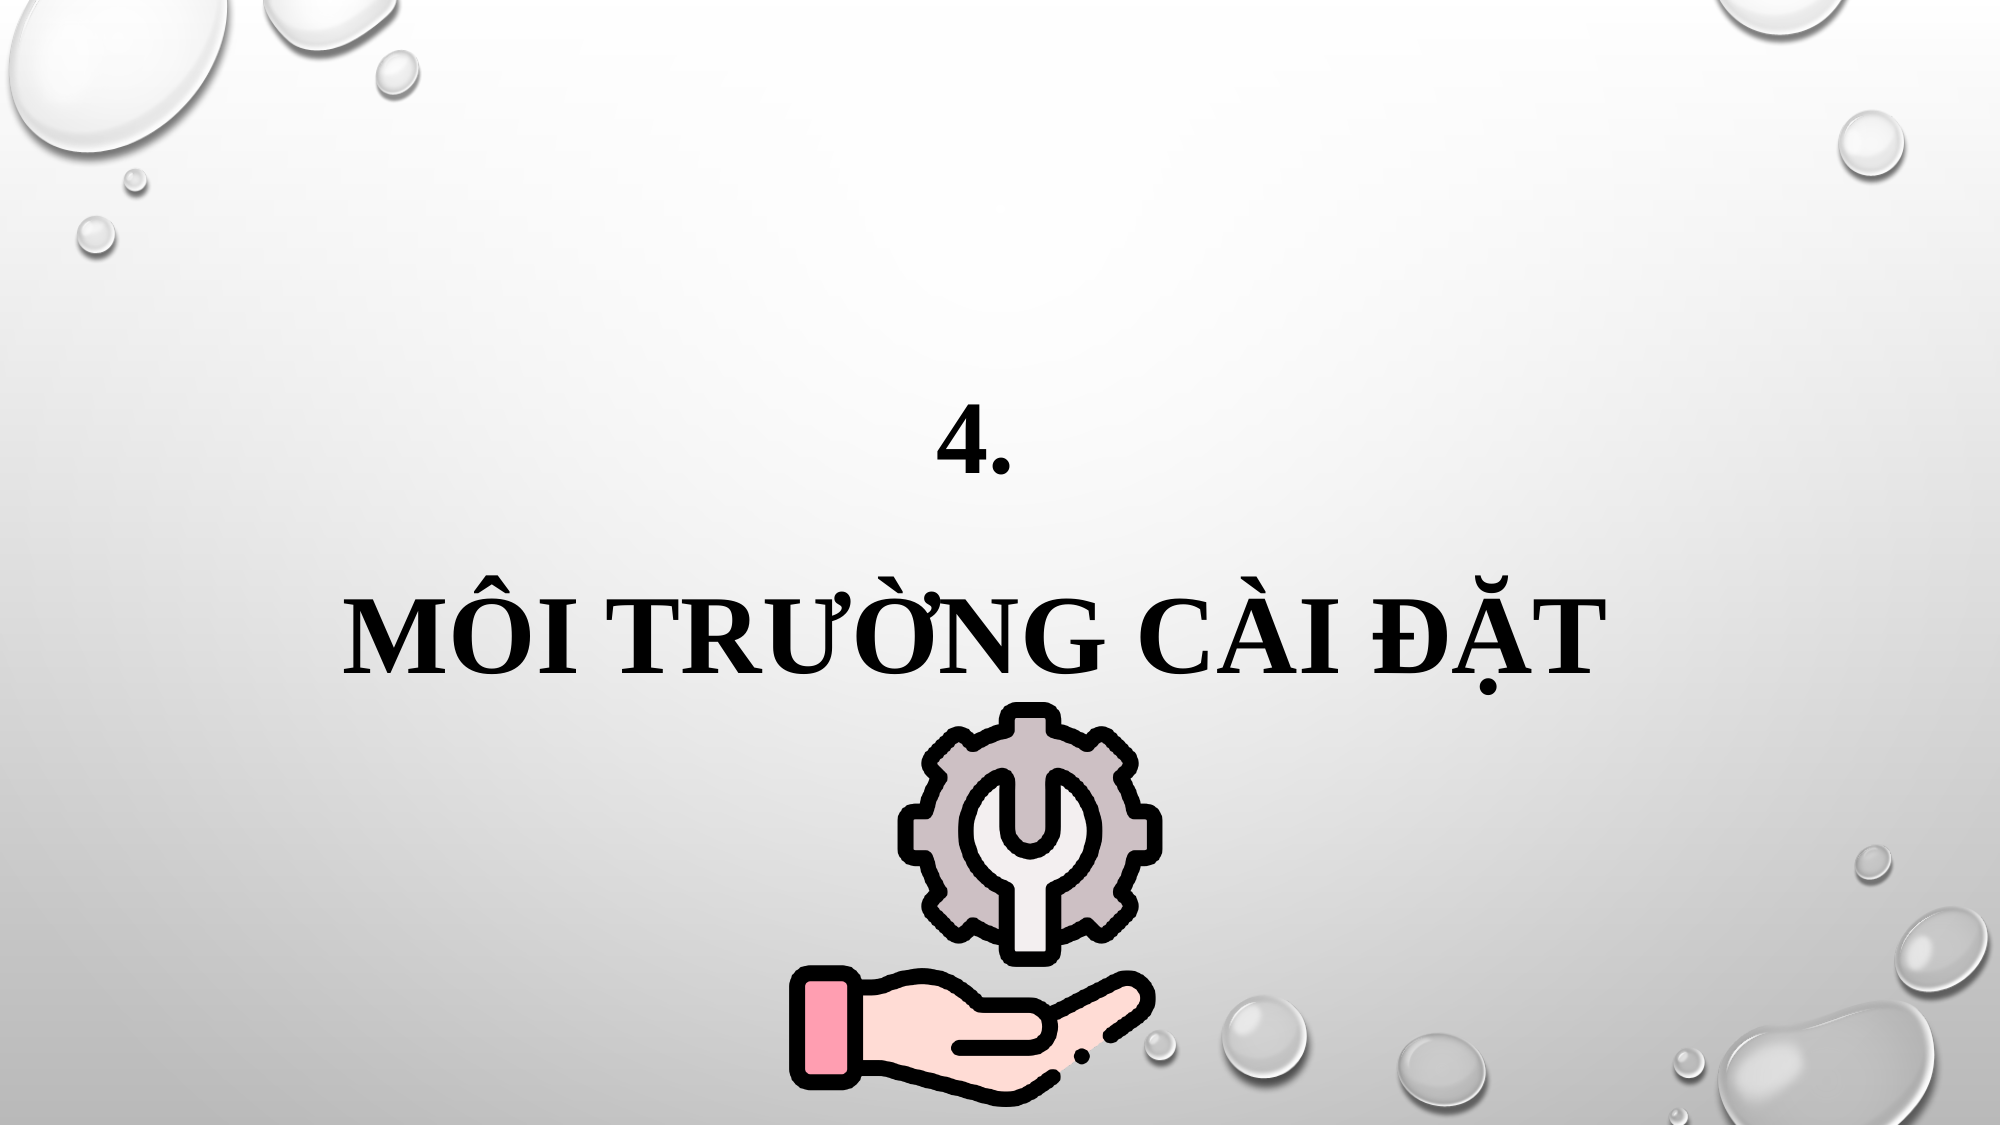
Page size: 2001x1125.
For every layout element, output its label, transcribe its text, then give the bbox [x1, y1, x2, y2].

title 4. môi trường cài đặt [125, 257, 1826, 746]
picture [0, 0, 2000, 1125]
